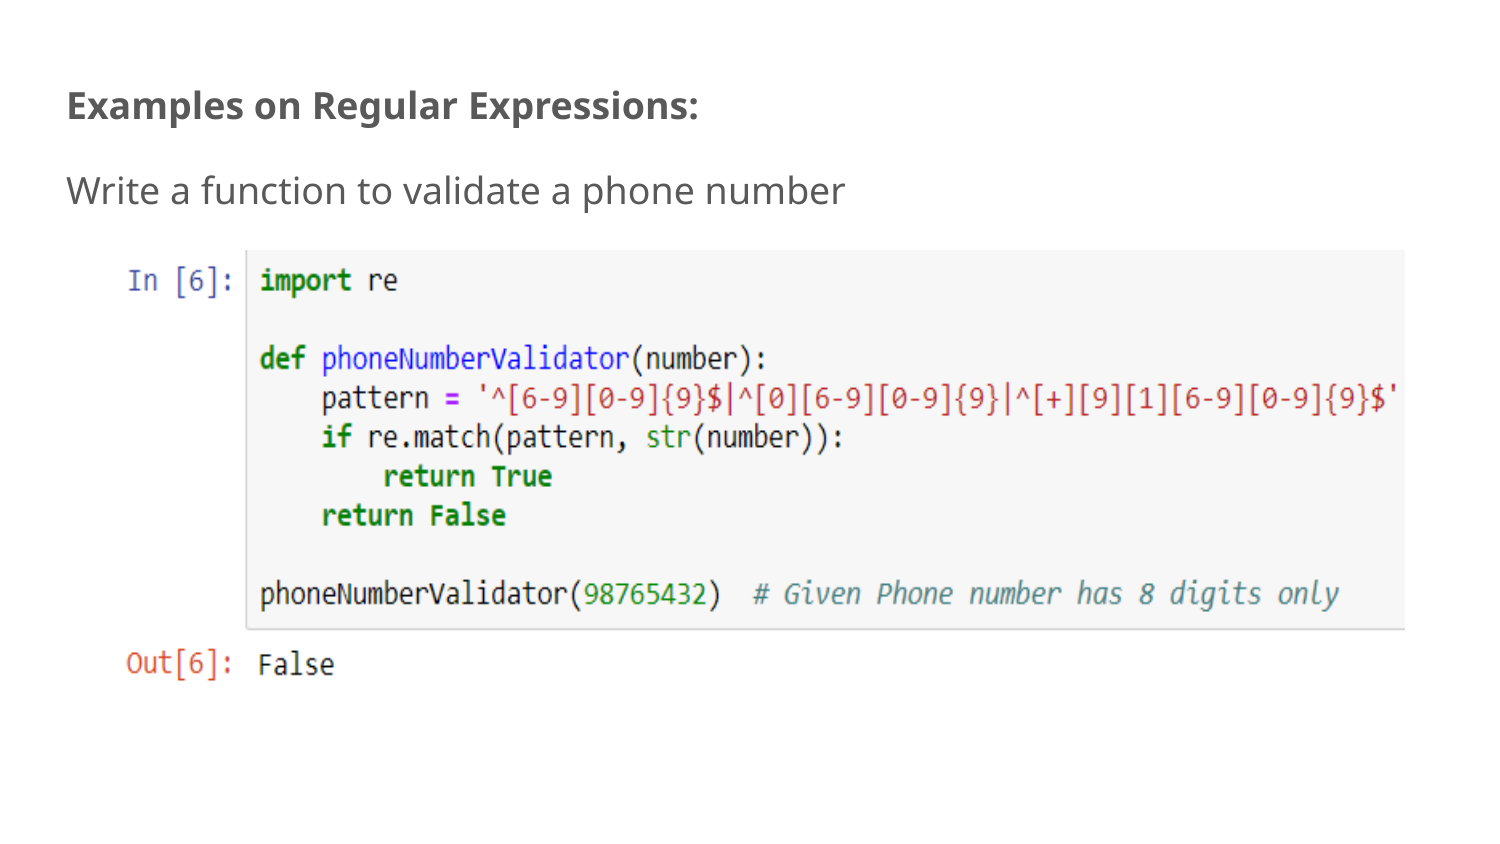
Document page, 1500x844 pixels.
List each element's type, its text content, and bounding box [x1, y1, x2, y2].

picture [95, 250, 1405, 694]
list Examples on Regular Expressions: Write a function to validate a phone number [51, 60, 1449, 626]
